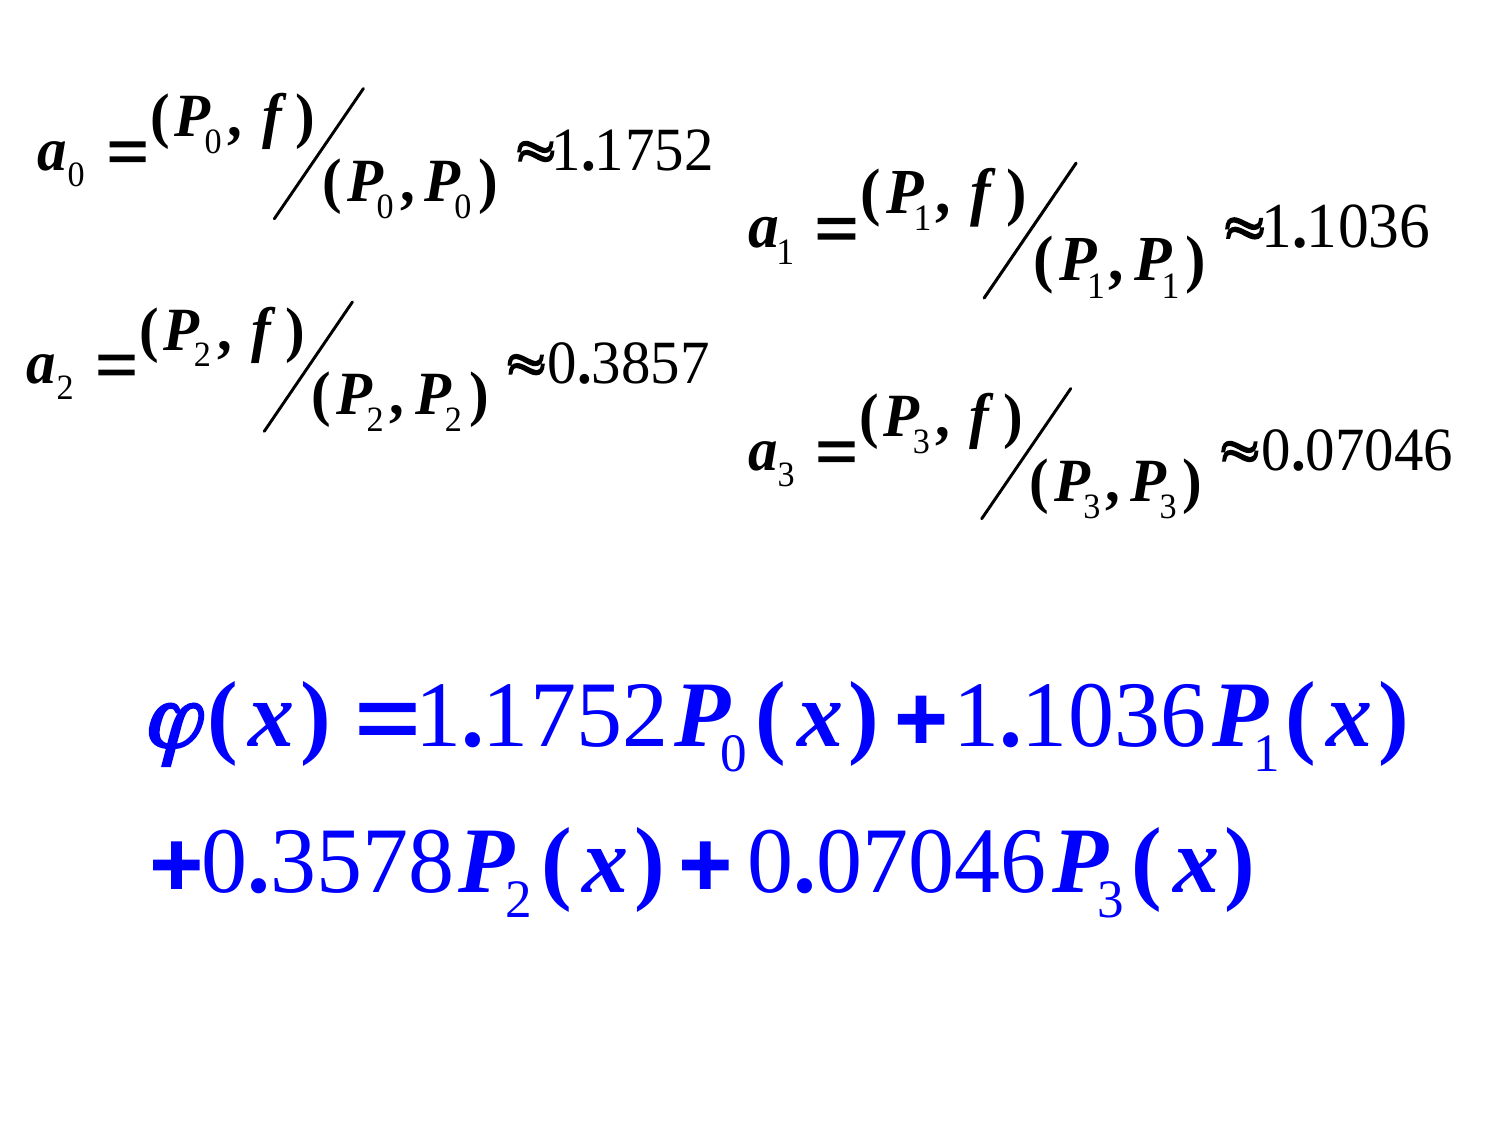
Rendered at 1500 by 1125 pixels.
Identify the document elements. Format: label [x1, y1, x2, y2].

text_box [18, 290, 721, 445]
text_box [740, 151, 1443, 312]
text_box [740, 377, 1463, 532]
text_box [135, 656, 1419, 932]
text_box [29, 77, 723, 232]
